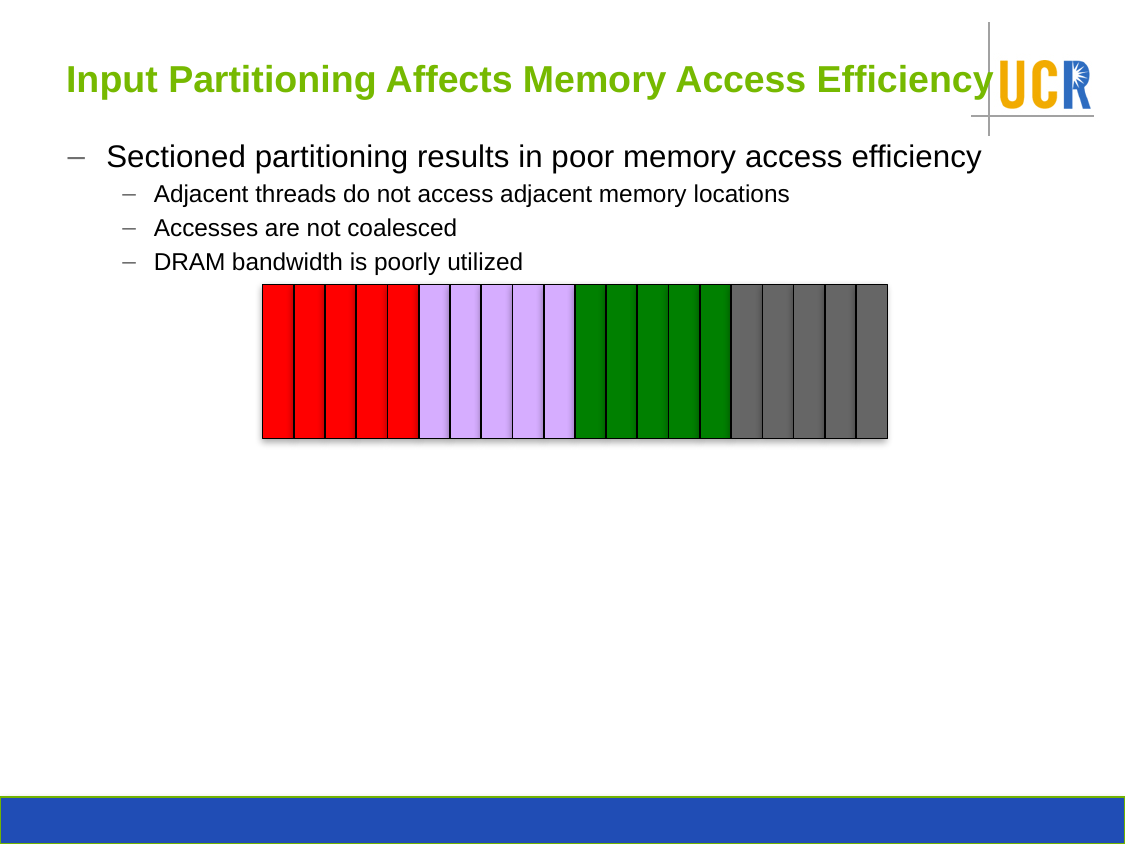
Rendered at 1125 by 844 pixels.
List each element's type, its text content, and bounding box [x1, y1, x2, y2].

picture [962, 0, 1125, 147]
list Sectioned partitioning results in poor memory access efficiency Adjacent threads do not access adjacent memory locations Accesses are not coalesced DRAM bandwidth is poorly utilized [52, 132, 1073, 794]
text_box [262, 284, 888, 439]
title Input Partitioning Affects Memory Access Efficiency [50, 47, 1075, 109]
